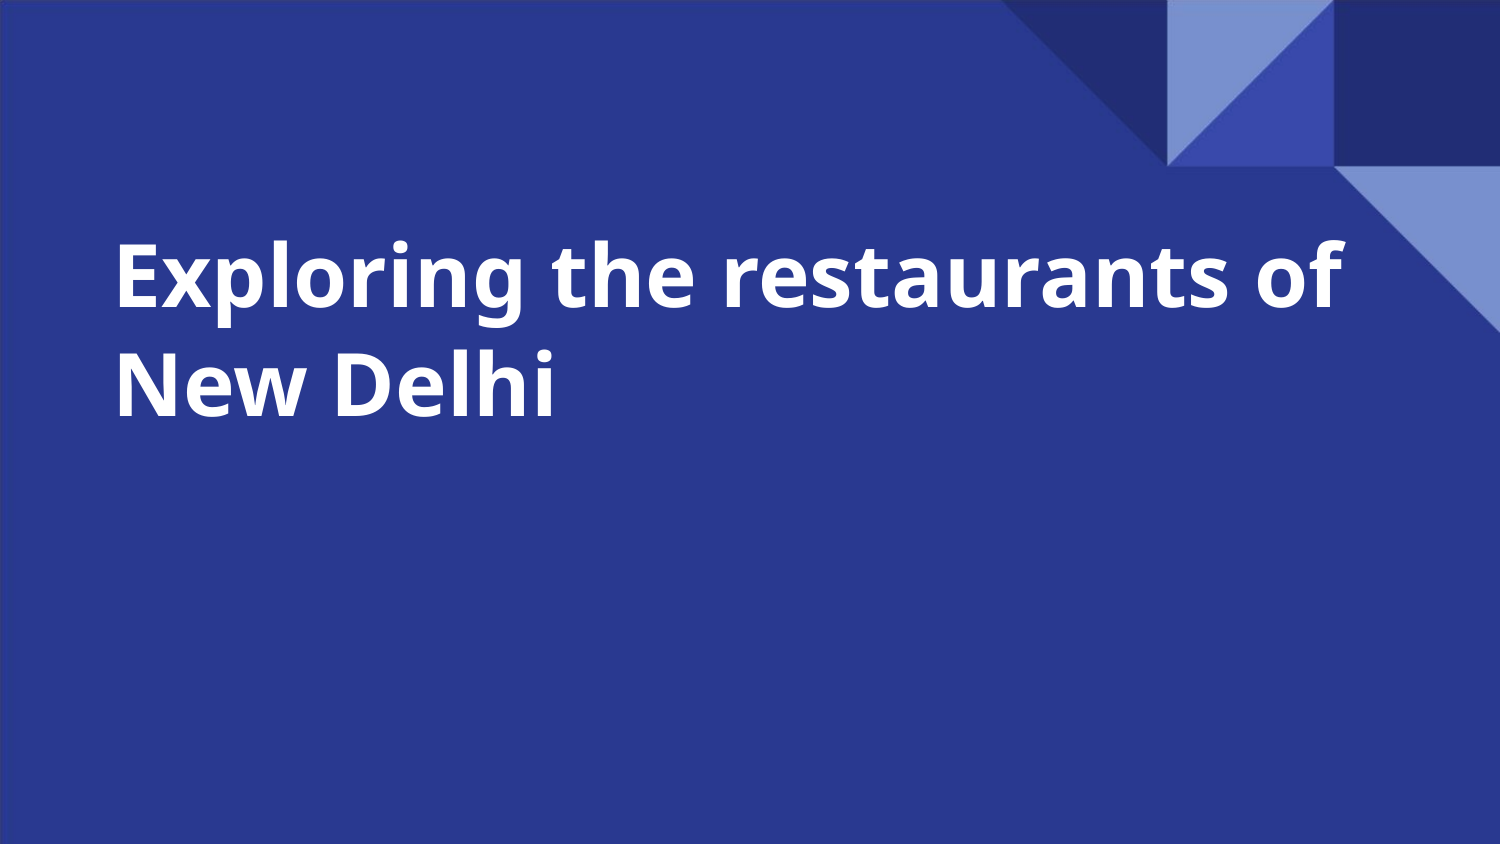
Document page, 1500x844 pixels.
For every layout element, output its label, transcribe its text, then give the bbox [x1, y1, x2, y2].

text_box Exploring the restaurants of New Delhi [112, 216, 1434, 480]
text_box [0, 0, 1500, 844]
